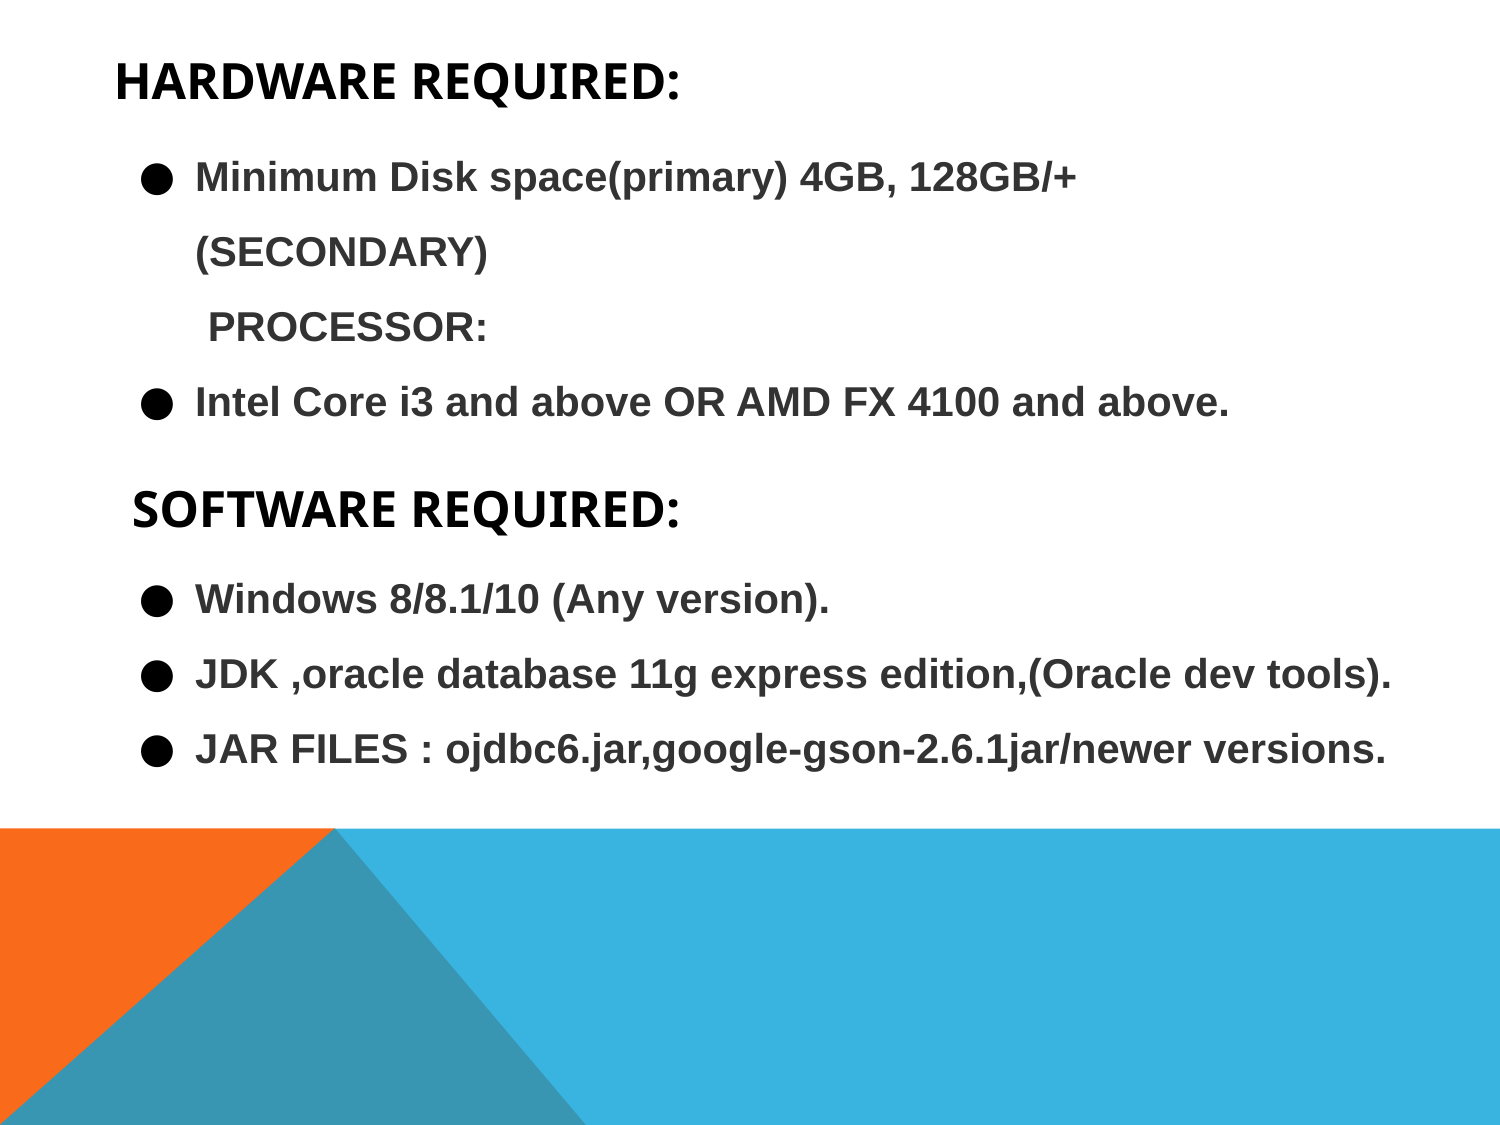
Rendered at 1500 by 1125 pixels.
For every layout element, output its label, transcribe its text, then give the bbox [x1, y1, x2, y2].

text_box Windows 8/8.1/10 (Any version). JDK ,oracle database 11g express edition,(Oracle dev tools). JAR FILES : ojdbc6.jar,google-gson-2.6.1jar/newer versions. [105, 538, 1477, 854]
text_box HARDWARE REQUIRED: [98, 42, 1402, 119]
text_box SOFTWARE REQUIRED: [117, 410, 915, 538]
text_box Minimum Disk space(primary) 4GB, 128GB/+(SECONDARY) PROCESSOR: Intel Core i3 and above OR AMD FX 4100 and above. [105, 117, 1289, 432]
